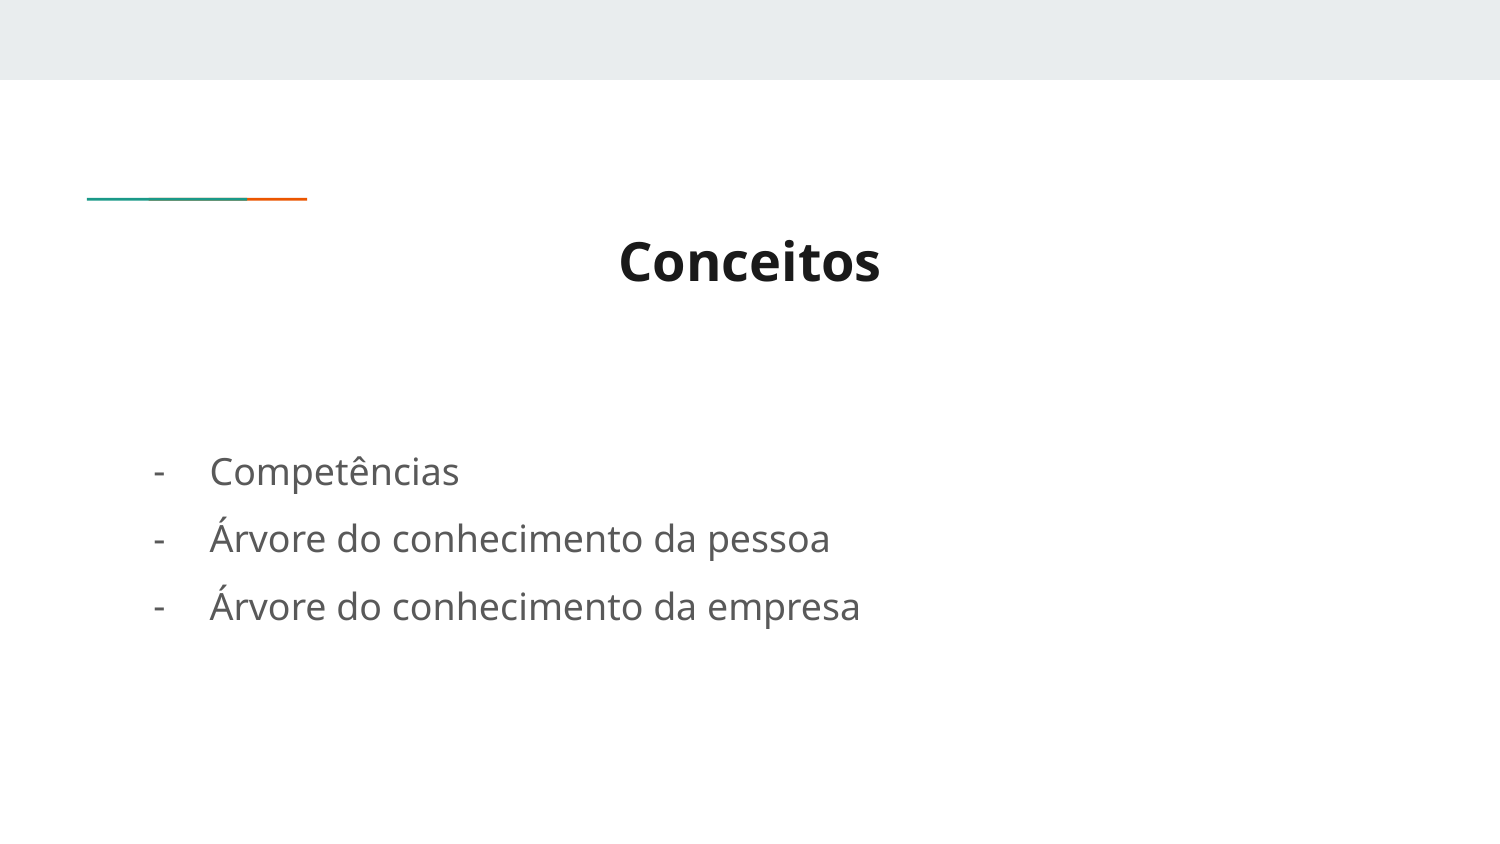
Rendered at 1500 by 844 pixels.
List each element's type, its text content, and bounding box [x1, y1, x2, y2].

list Competências Árvore do conhecimento da pessoa Árvore do conhecimento da empresa [119, 341, 1381, 712]
title Conceitos [119, 216, 1381, 305]
